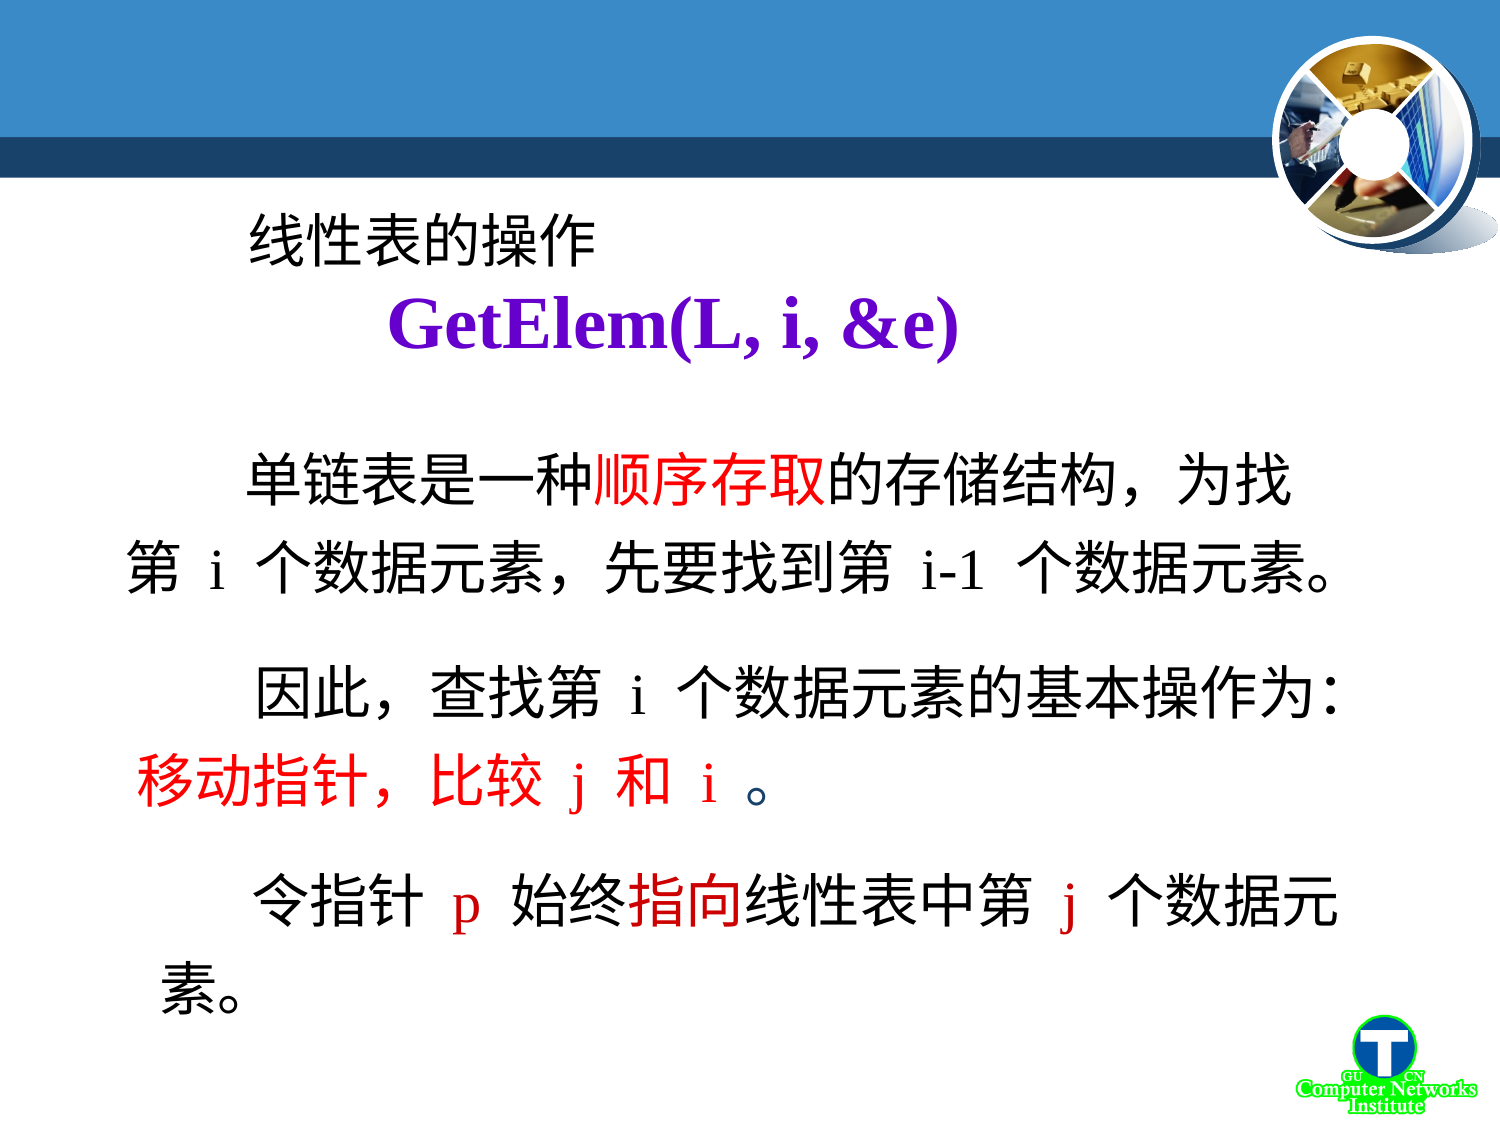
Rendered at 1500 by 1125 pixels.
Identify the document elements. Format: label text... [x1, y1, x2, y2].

picture [1293, 1012, 1479, 1117]
picture [1279, 73, 1349, 205]
picture [1309, 44, 1433, 116]
text_box 因此，查找第 i 个数据元素的基本操作为：移动指针，比较 j 和 i 。 [121, 631, 1407, 822]
text_box 单链表是一种顺序存取的存储结构，为找第 i 个数据元素，先要找到第 i-1 个数据元素。 [109, 418, 1324, 609]
picture [1307, 168, 1435, 238]
picture [1396, 72, 1465, 207]
text_box 线性表的操作 GetElem(L, i, &e) [153, 196, 1094, 372]
text_box 令指针 p 始终指向线性表中第 j 个数据元素。 [144, 839, 1400, 1029]
